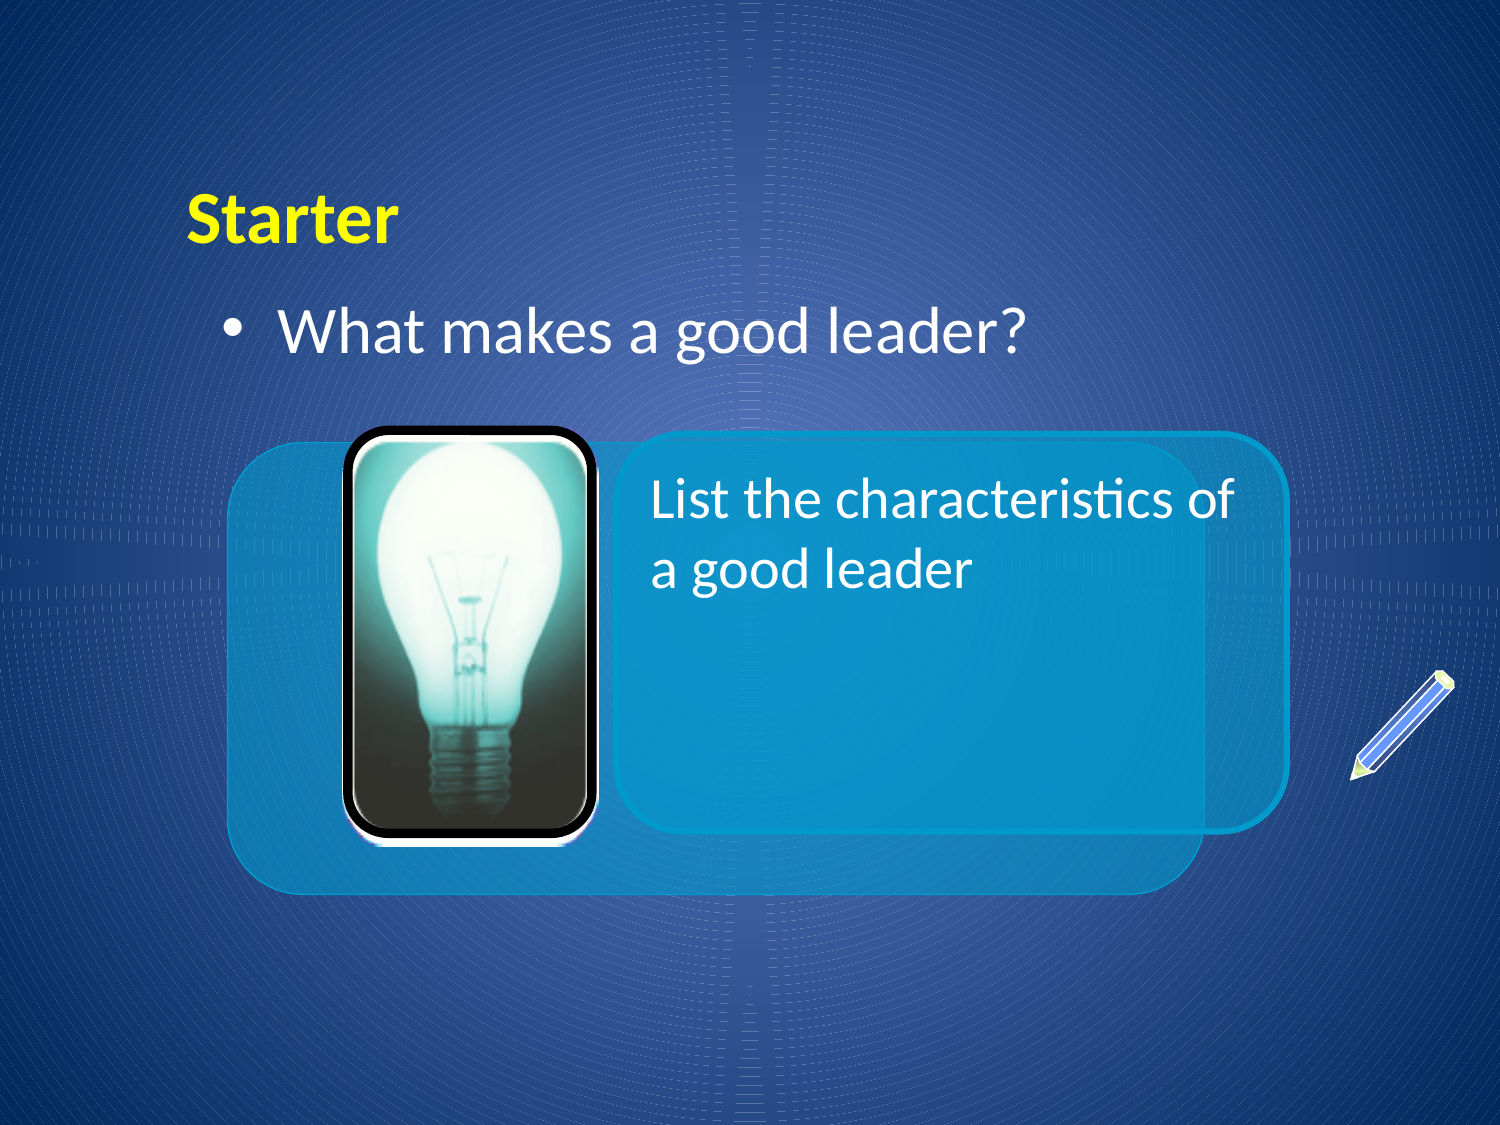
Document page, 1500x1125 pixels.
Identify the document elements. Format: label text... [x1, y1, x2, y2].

title Starter [171, 155, 717, 272]
list What makes a good leader? [206, 279, 1425, 492]
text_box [1328, 715, 1471, 740]
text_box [227, 427, 1287, 895]
